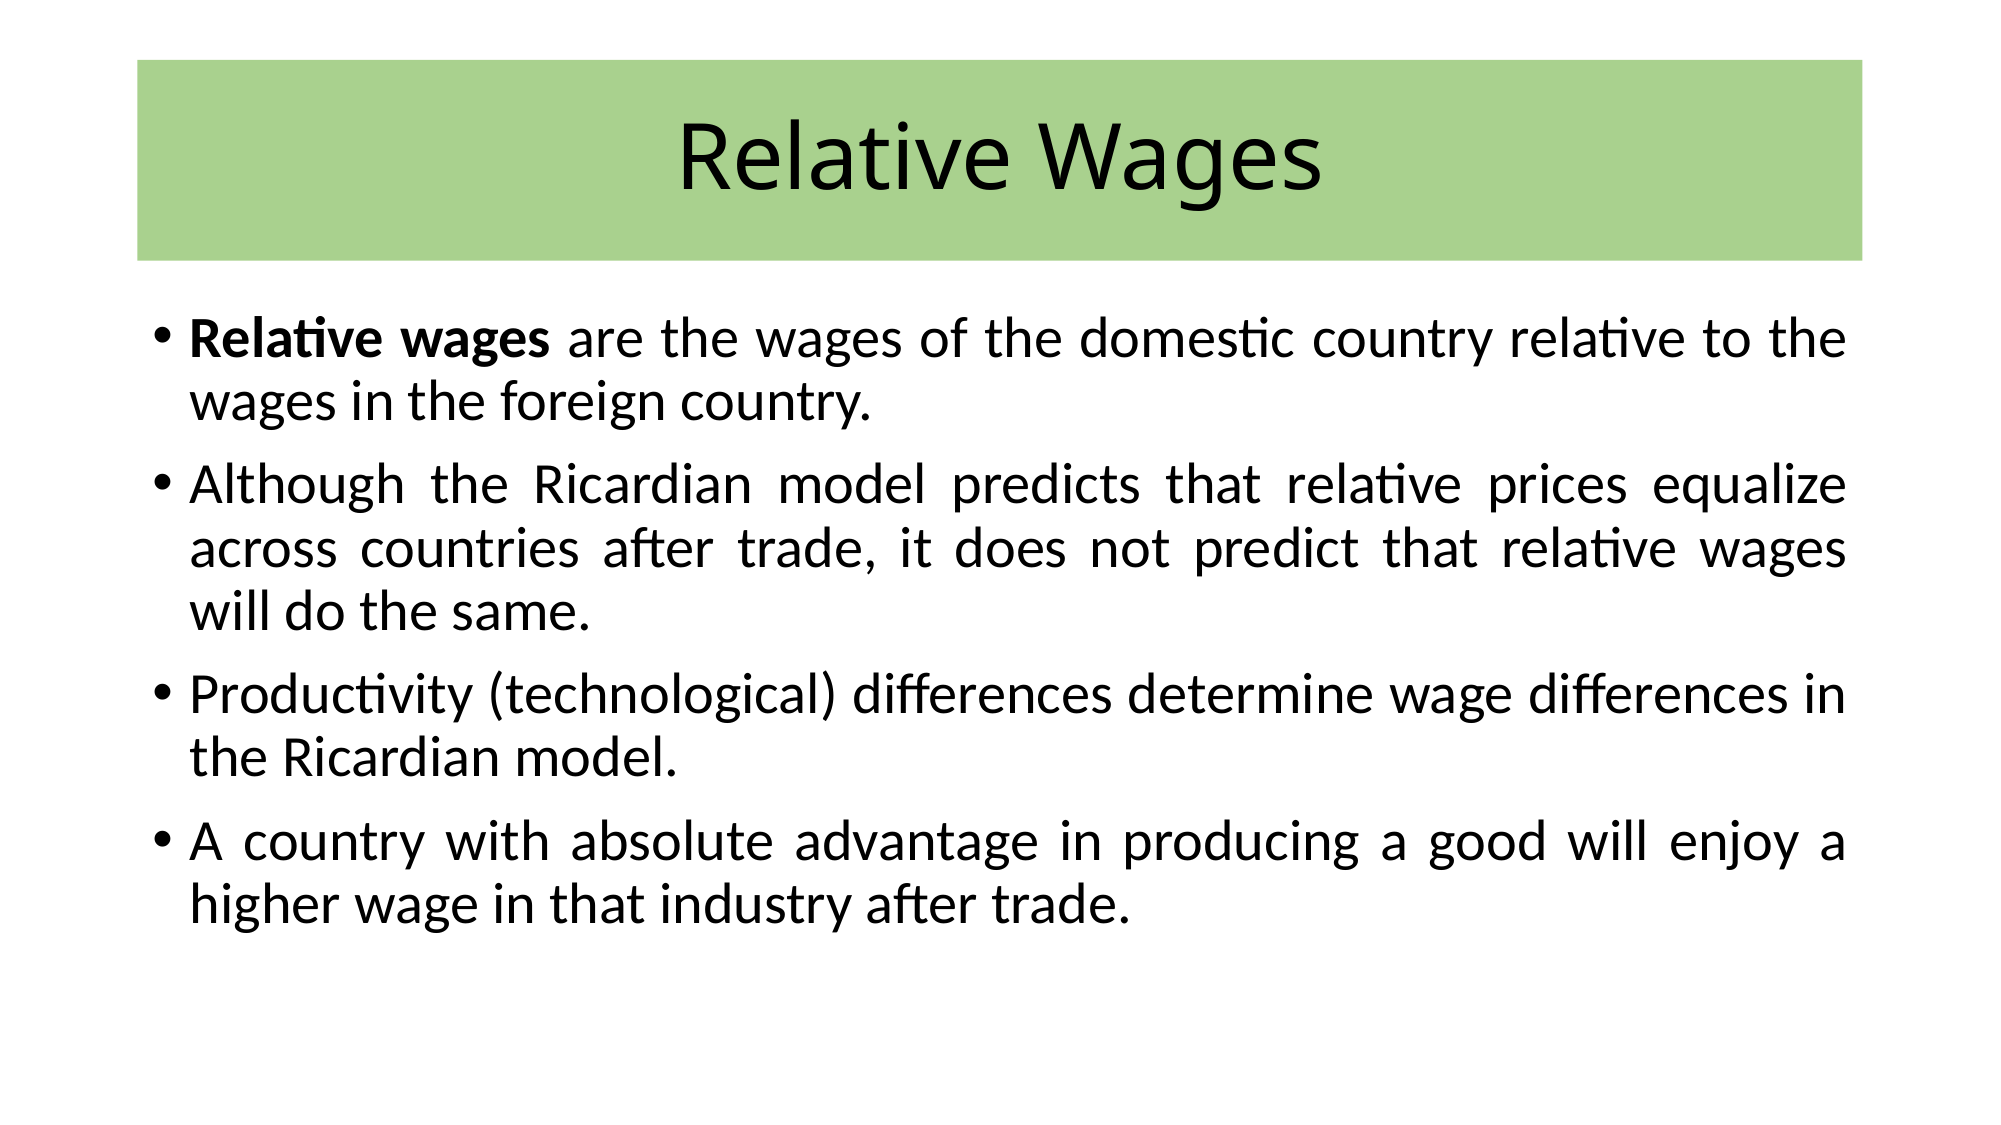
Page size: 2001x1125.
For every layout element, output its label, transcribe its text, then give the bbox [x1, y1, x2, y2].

title Relative Wages [137, 59, 1863, 261]
list Relative wages are the wages of the domestic country relative to the wages in the foreign country. Although the Ricardian model predicts that relative prices equalize across countries after trade, it does not predict that relative wages will do the same. Productivity (technological) differences determine wage differences in the Ricardian model. A country with absolute advantage in producing a good will enjoy a higher wage in that industry after trade. [137, 299, 1863, 1040]
